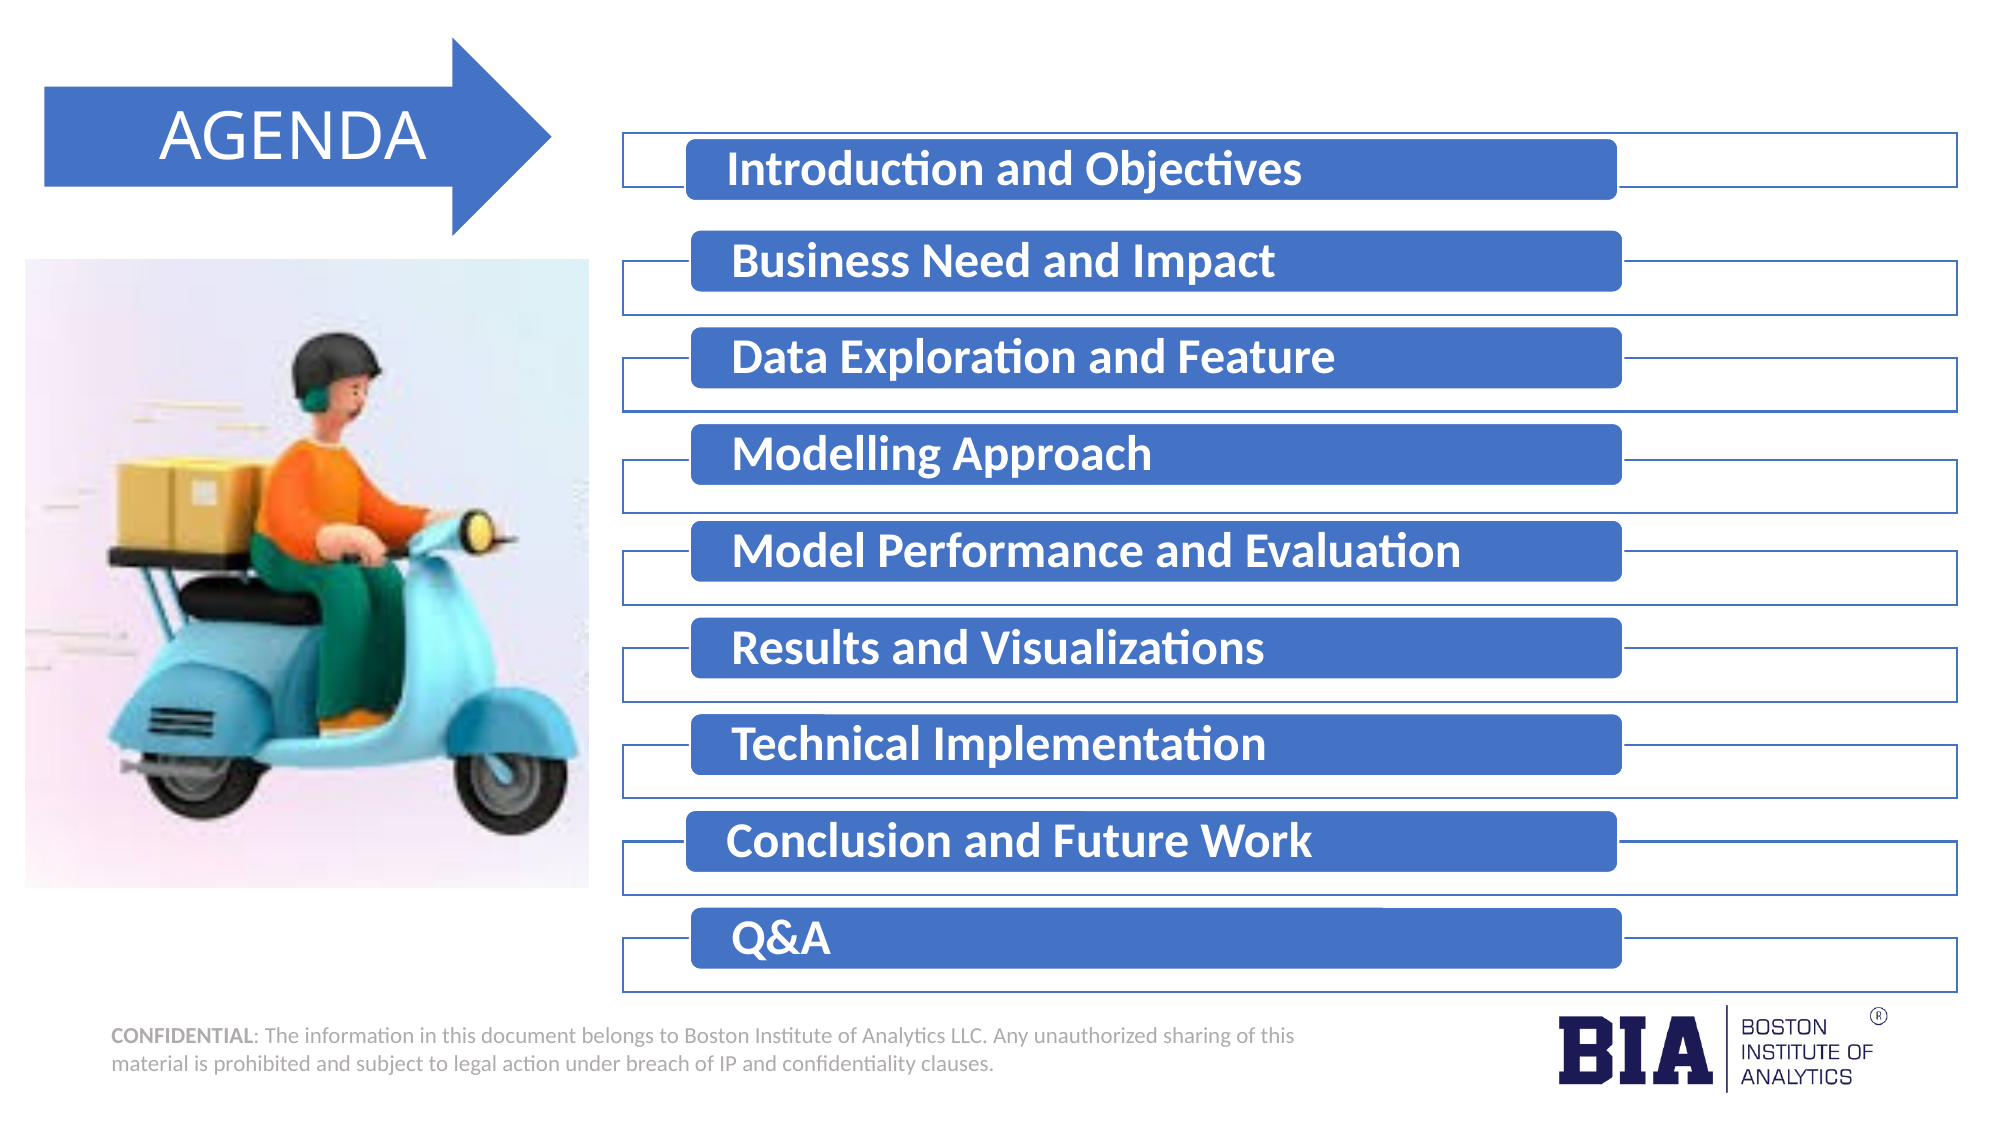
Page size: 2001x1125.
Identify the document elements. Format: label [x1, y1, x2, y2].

text_box [623, 117, 1957, 1007]
picture [1557, 1007, 1889, 1094]
picture [25, 259, 589, 888]
text_box [43, 0, 554, 259]
